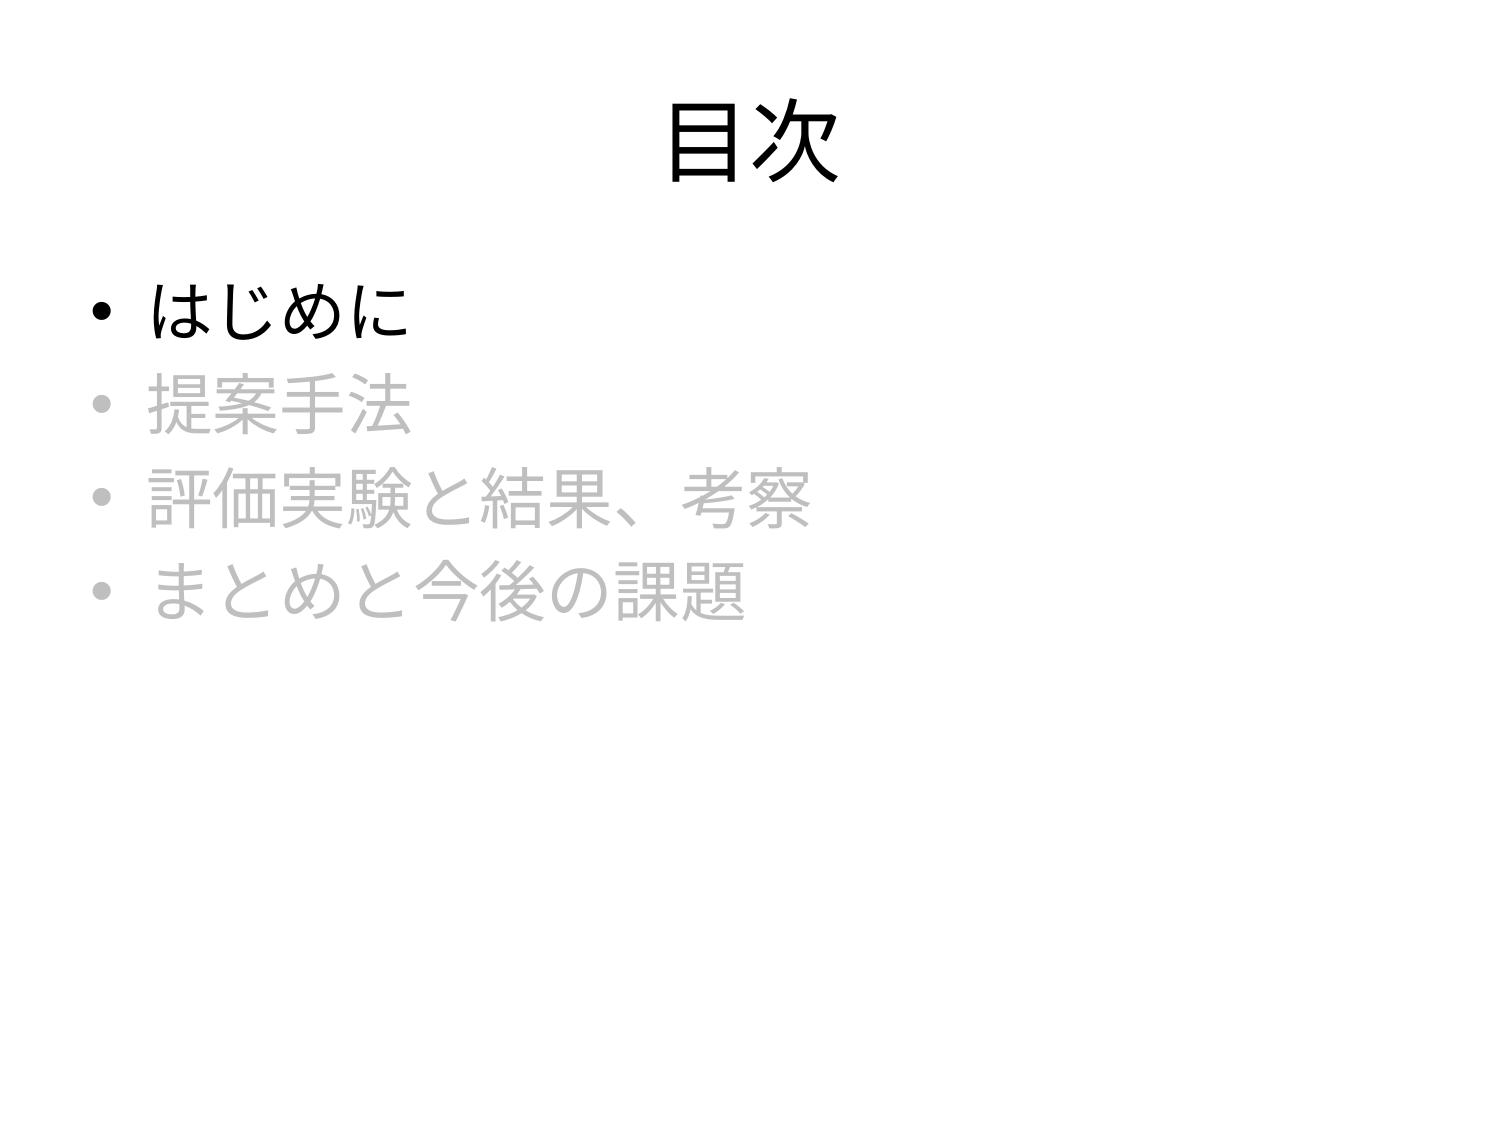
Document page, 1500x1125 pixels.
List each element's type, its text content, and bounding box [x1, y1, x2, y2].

list はじめに 提案手法 評価実験と結果、考察 まとめと今後の課題 [75, 262, 1425, 1005]
title 目次 [75, 45, 1425, 233]
